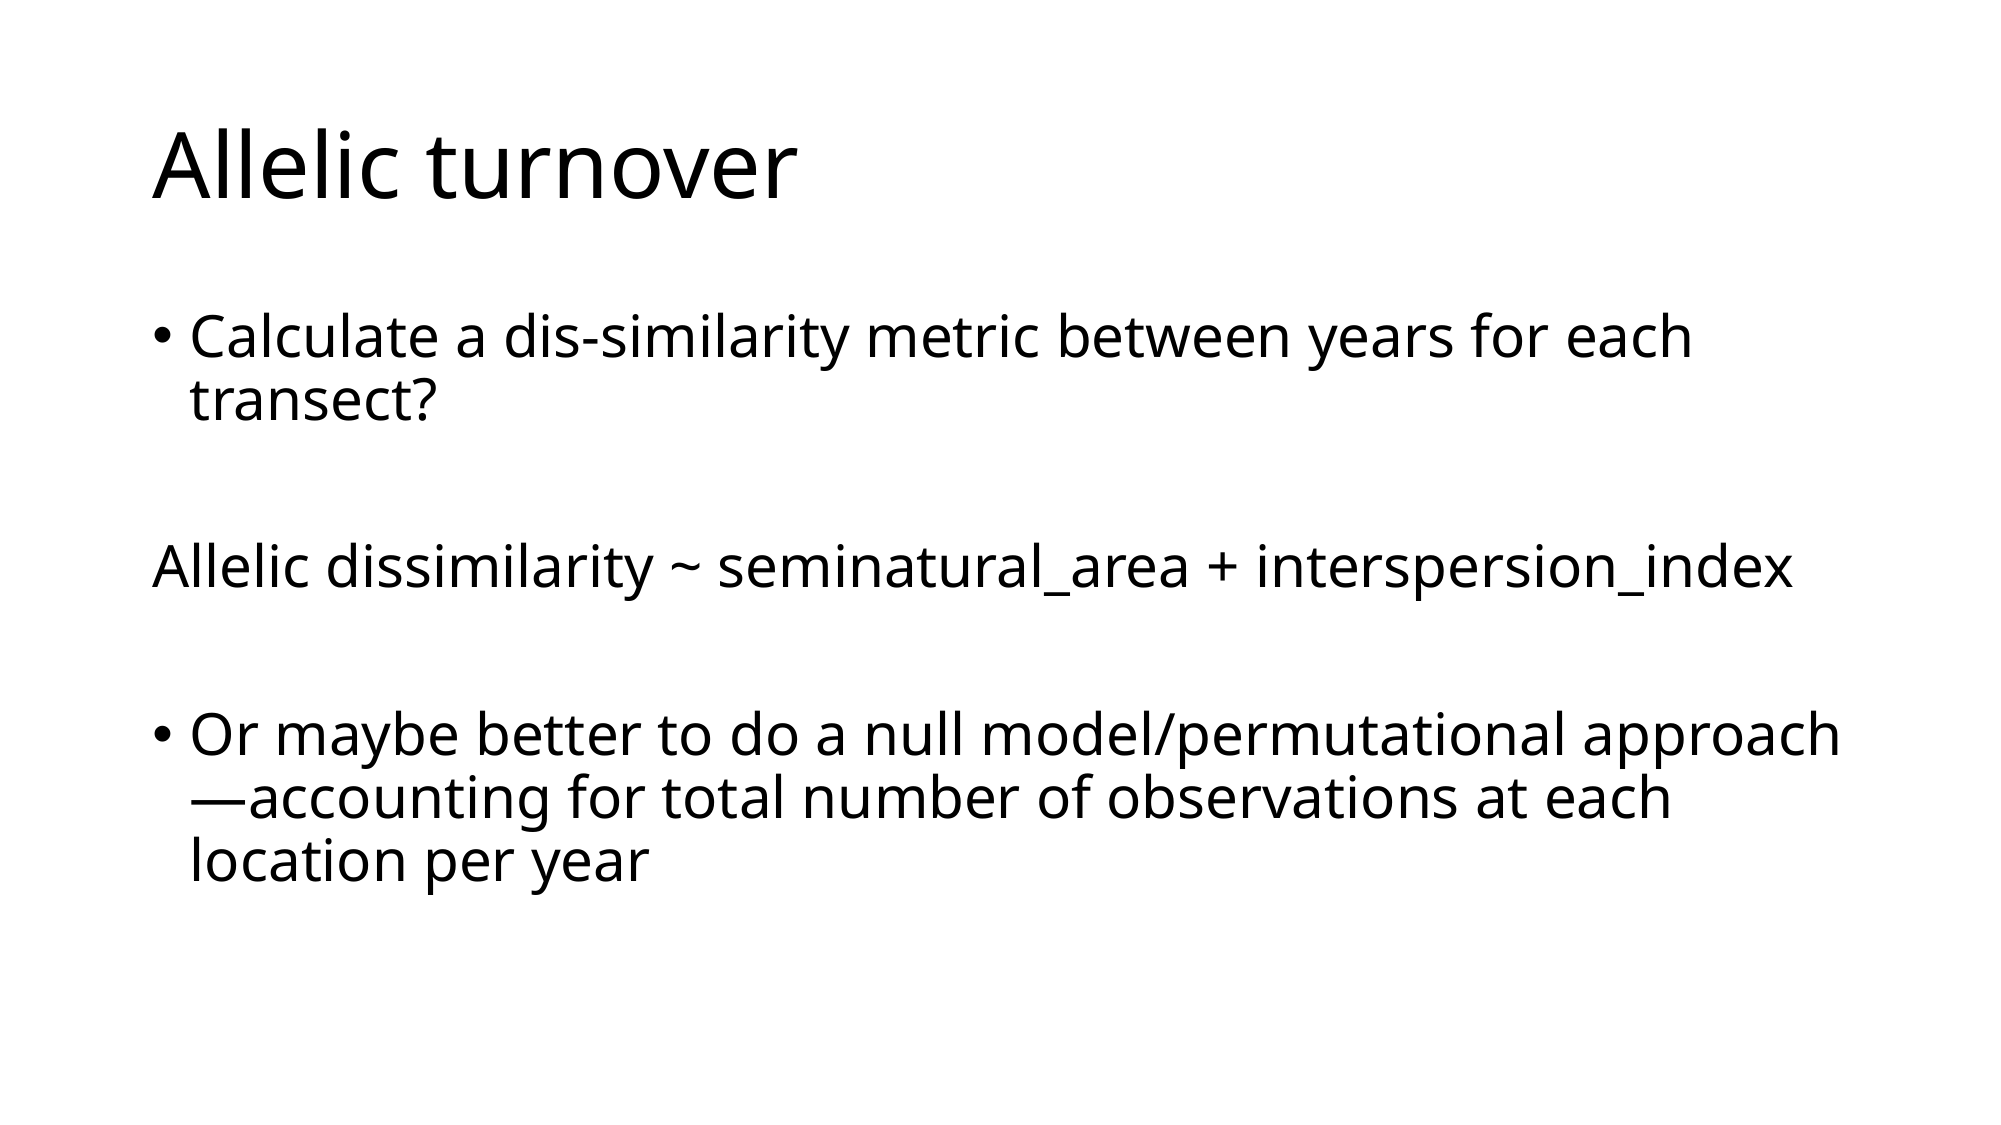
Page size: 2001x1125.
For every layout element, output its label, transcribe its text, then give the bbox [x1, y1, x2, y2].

list Calculate a dis-similarity metric between years for each transect? Allelic dissimilarity ~ seminatural_area + interspersion_index Or maybe better to do a null model/permutational approach—accounting for total number of observations at each location per year [137, 299, 1863, 1014]
title Allelic turnover [137, 59, 1863, 278]
